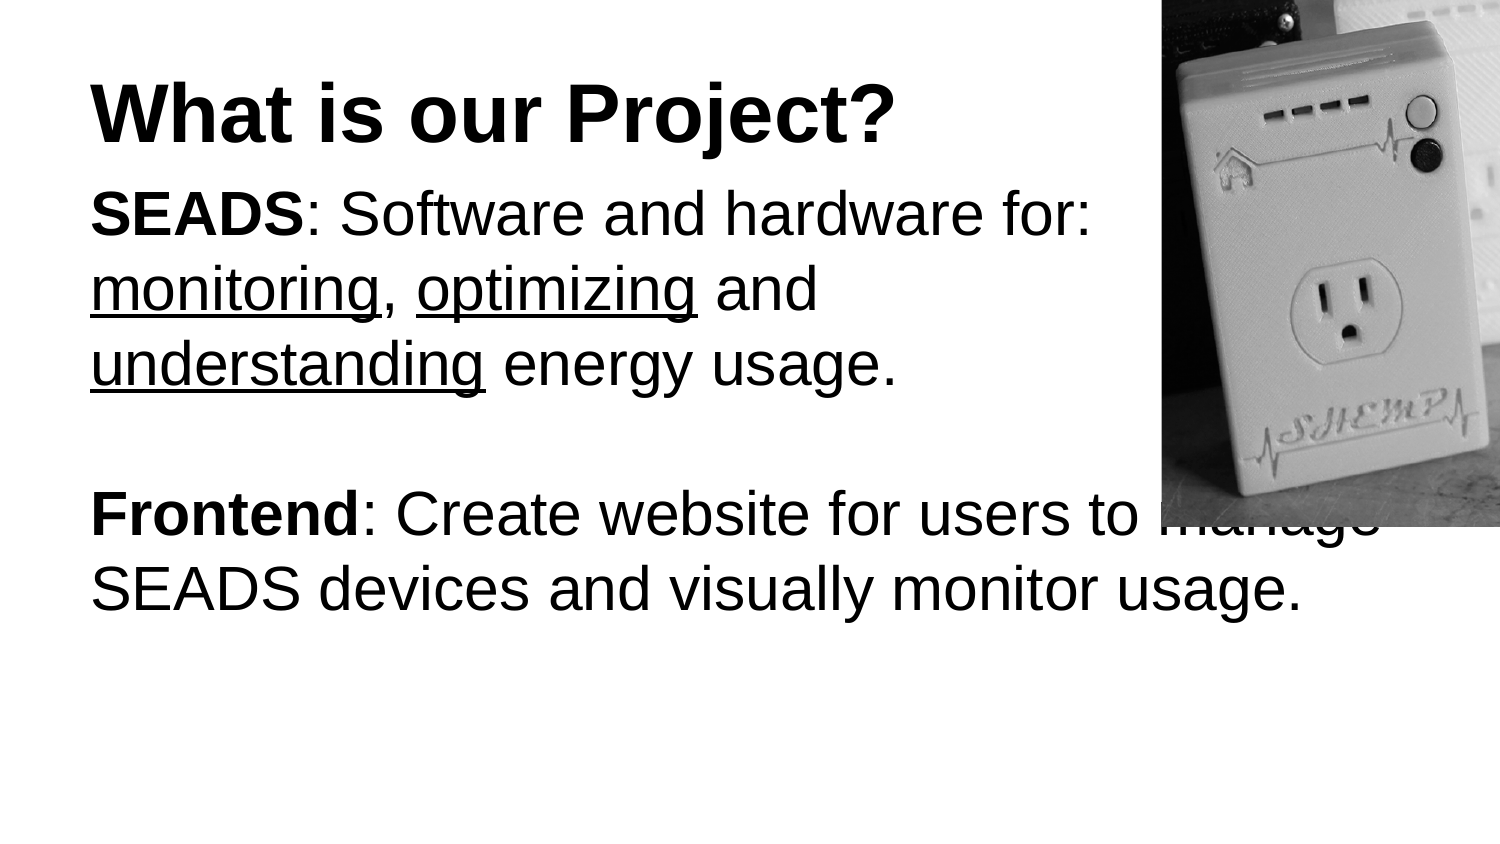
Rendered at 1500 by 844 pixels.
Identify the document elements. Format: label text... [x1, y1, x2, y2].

list SEADS: Software and hardware for: monitoring, optimizing and understanding energy usage. Frontend: Create website for users to manage SEADS devices and visually monitor usage. [75, 158, 1425, 808]
title What is our Project? [75, 33, 1156, 158]
picture [1161, 0, 1500, 528]
